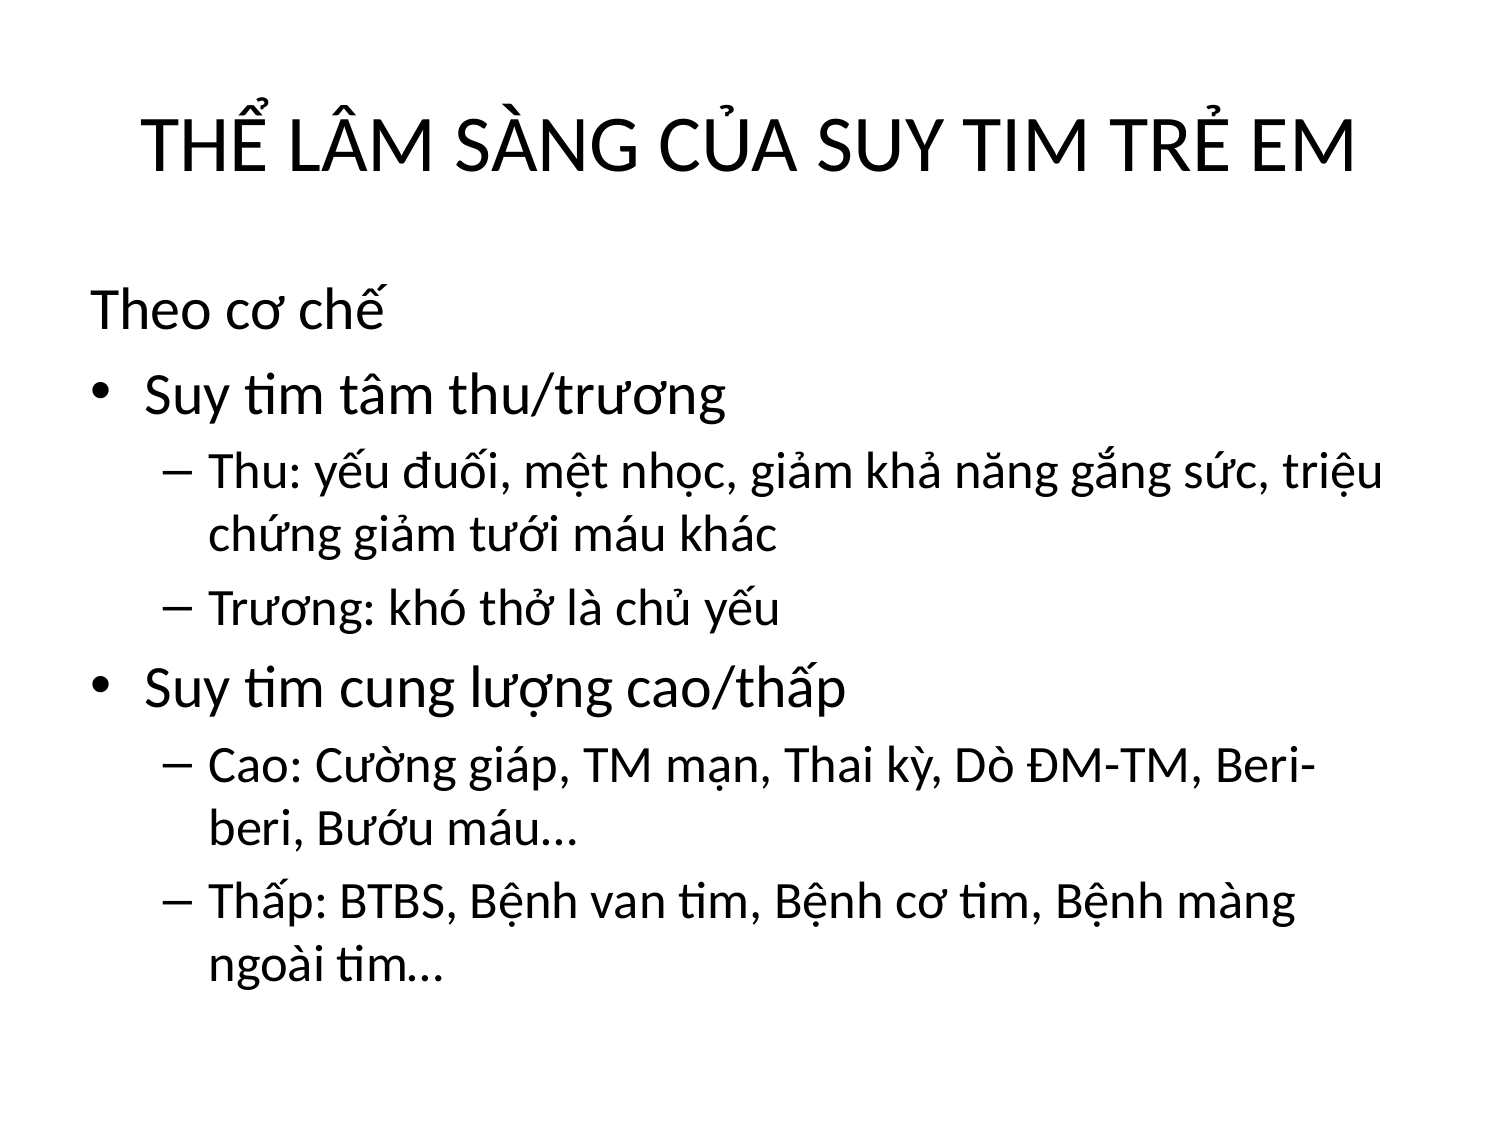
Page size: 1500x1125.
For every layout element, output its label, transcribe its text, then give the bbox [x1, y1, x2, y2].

list Theo cơ chế Suy tim tâm thu/trương Thu: yếu đuối, mệt nhọc, giảm khả năng gắng sức, triệu chứng giảm tưới máu khác Trương: khó thở là chủ yếu Suy tim cung lượng cao/thấp Cao: Cường giáp, TM mạn, Thai kỳ, Dò ĐM-TM, Beri-beri, Bướu máu… Thấp: BTBS, Bệnh van tim, Bệnh cơ tim, Bệnh màng ngoài tim… [75, 262, 1425, 1005]
title THỂ LÂM SÀNG CỦA SUY TIM TRẺ EM [75, 45, 1425, 233]
